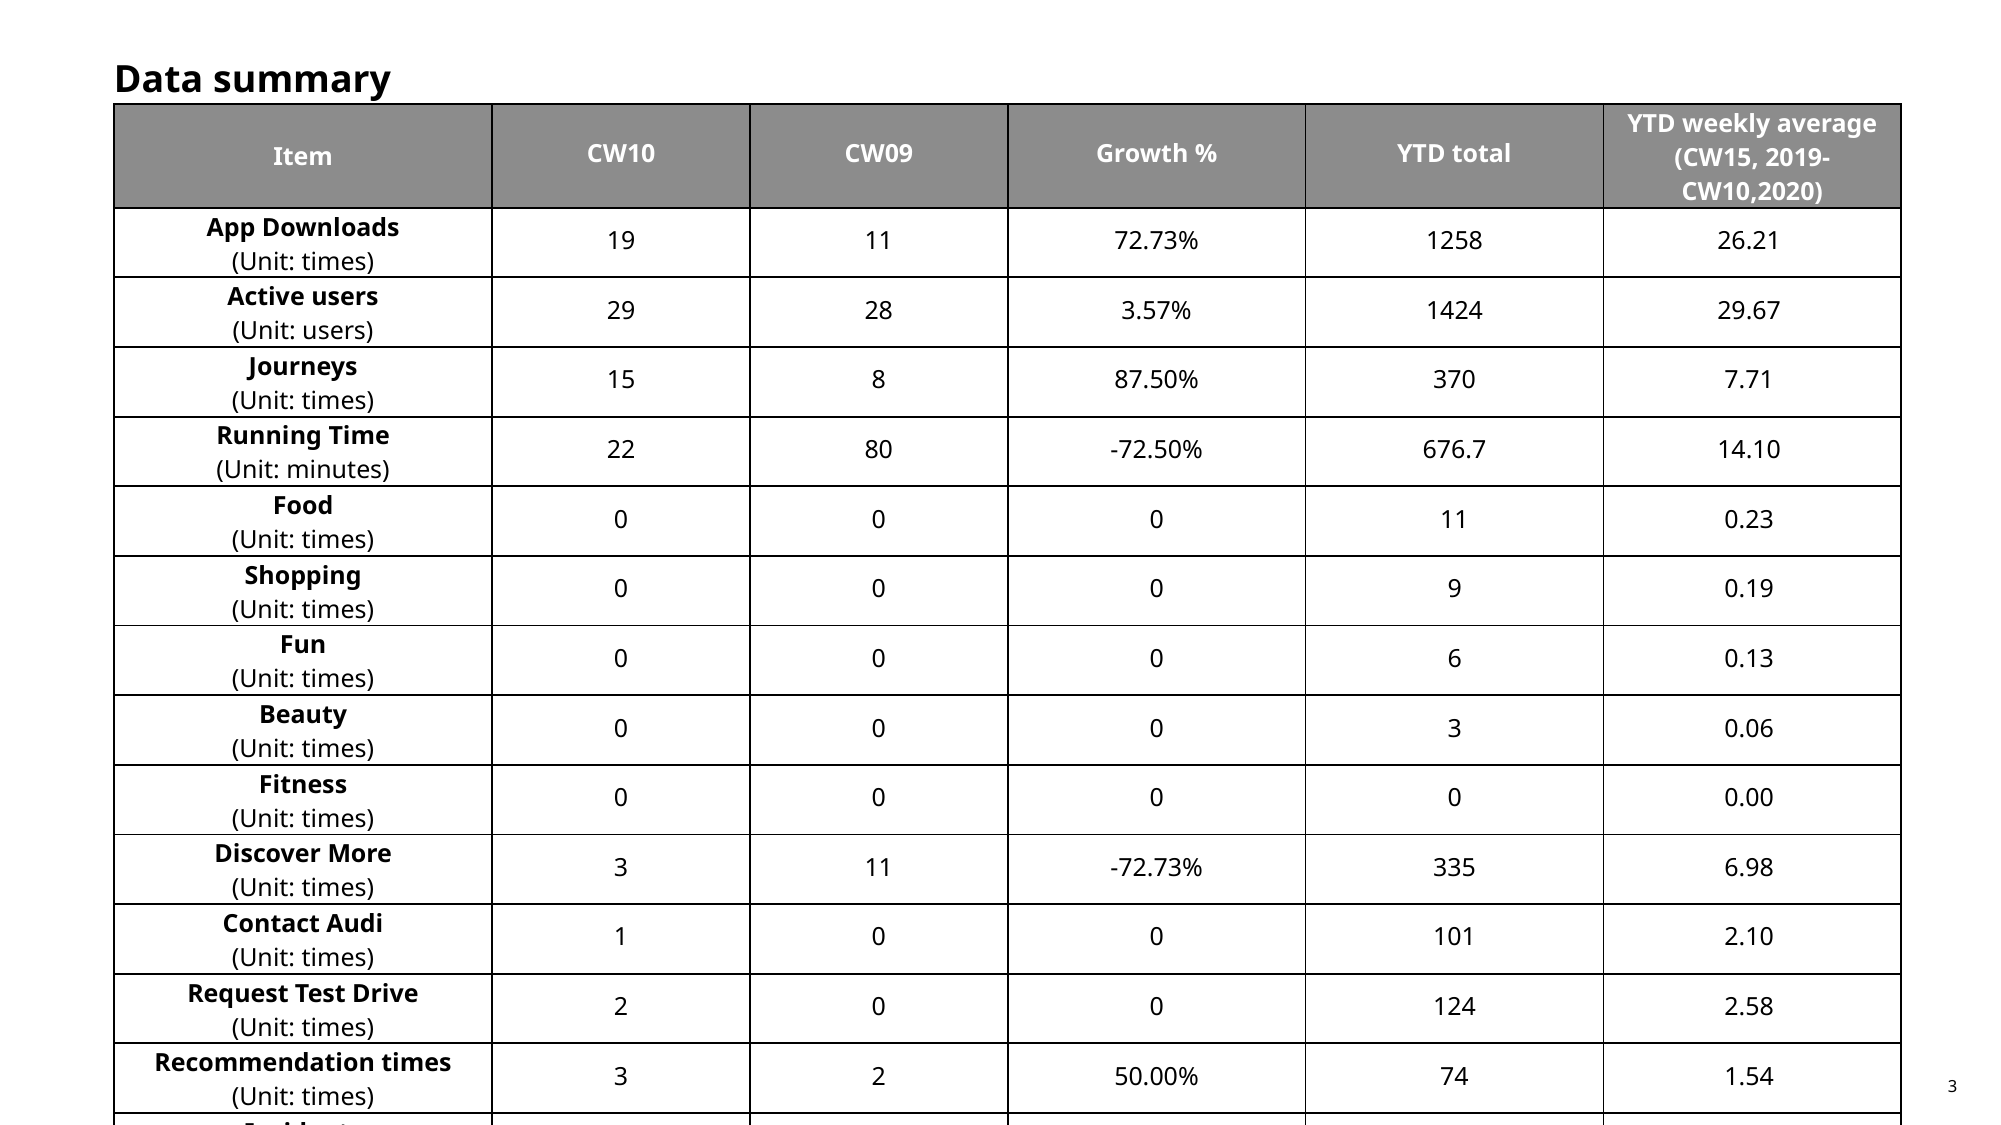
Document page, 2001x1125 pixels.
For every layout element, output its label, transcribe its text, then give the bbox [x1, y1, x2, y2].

table_cell Journeys (Unit: times) [115, 348, 491, 416]
table_cell 0 [493, 487, 749, 555]
table_cell 3 [493, 835, 749, 903]
table_cell Running Time (Unit: minutes) [115, 418, 491, 485]
table_cell Contact Audi (Unit: times) [115, 905, 491, 973]
table_cell 15 [493, 348, 749, 416]
table_cell 0 [751, 905, 1007, 973]
table_cell 3.57% [1009, 278, 1305, 346]
table_cell 0 [1009, 905, 1305, 973]
table_cell 1424 [1306, 278, 1603, 346]
table_cell 0.00 [1604, 766, 1900, 834]
table_cell 28 [751, 278, 1007, 346]
table_cell 2.58 [1604, 975, 1900, 1042]
table_header Growth % [1009, 105, 1305, 207]
table_cell 0 [1009, 557, 1305, 625]
table_cell 0 [493, 1114, 749, 1125]
table_cell 1 [493, 905, 749, 973]
table_cell 9 [1306, 557, 1603, 625]
table_cell 0.19 [1604, 557, 1900, 625]
table_cell 0 [1306, 766, 1603, 834]
table_cell 0 [1009, 696, 1305, 764]
table_cell Active users (Unit: users) [115, 278, 491, 346]
table_cell 0.06 [1604, 696, 1900, 764]
table_cell Beauty (Unit: times) [115, 696, 491, 764]
table_cell 11 [1306, 487, 1603, 555]
table_header YTD total [1306, 105, 1603, 207]
table_cell 22 [493, 418, 749, 485]
table_cell 11 [751, 835, 1007, 903]
table_cell 19 [493, 209, 749, 276]
table_cell 0 [751, 557, 1007, 625]
table_cell 74 [1306, 1044, 1603, 1112]
table_cell 101 [1306, 905, 1603, 973]
table_cell 14.10 [1604, 418, 1900, 485]
table_cell 0.00 [1604, 1114, 1900, 1125]
table_header YTD weekly average (CW15, 2019-CW10,2020) [1604, 105, 1900, 207]
table_cell 26.21 [1604, 209, 1900, 276]
table_cell App Downloads (Unit: times) [115, 209, 491, 276]
table_cell 0 [1009, 487, 1305, 555]
table_header Item [115, 105, 491, 207]
table_header CW09 [751, 105, 1007, 207]
table_cell 72.73% [1009, 209, 1305, 276]
table_cell 0 [1009, 975, 1305, 1042]
table_cell 7.71 [1604, 348, 1900, 416]
table_cell 0 [493, 696, 749, 764]
table_cell 335 [1306, 835, 1603, 903]
table_cell 2 [751, 1044, 1007, 1112]
table_cell Fun (Unit: times) [115, 626, 491, 694]
table_cell 50.00% [1009, 1044, 1305, 1112]
table_cell 6.98 [1604, 835, 1900, 903]
table_cell 3 [493, 1044, 749, 1112]
table_cell 0 [493, 557, 749, 625]
table_cell 1258 [1306, 209, 1603, 276]
table_cell 0 [1306, 1114, 1603, 1125]
table_cell 0 [493, 626, 749, 694]
table_cell 0 [1009, 626, 1305, 694]
table_cell Request Test Drive (Unit: times) [115, 975, 491, 1042]
table_cell 80 [751, 418, 1007, 485]
table_cell Shopping (Unit: times) [115, 557, 491, 625]
table_header CW10 [493, 105, 749, 207]
table_cell 3 [1306, 696, 1603, 764]
table_cell 0 [751, 626, 1007, 694]
table_cell Recommendation times (Unit: times) [115, 1044, 491, 1112]
table_cell 1.54 [1604, 1044, 1900, 1112]
table_cell 124 [1306, 975, 1603, 1042]
table_cell 87.50% [1009, 348, 1305, 416]
table_cell 2.10 [1604, 905, 1900, 973]
table_cell 29.67 [1604, 278, 1900, 346]
table_cell 0 [1009, 1114, 1305, 1125]
table_cell 0 [751, 696, 1007, 764]
table_cell 29 [493, 278, 749, 346]
table_cell 2 [493, 975, 749, 1042]
table_cell -72.73% [1009, 835, 1305, 903]
table_cell 0 [751, 766, 1007, 834]
table_cell 0 [751, 1114, 1007, 1125]
title Data summary [114, 50, 1975, 151]
table_cell 676.7 [1306, 418, 1603, 485]
table_cell Discover More (Unit: times) [115, 835, 491, 903]
table_cell 0 [751, 975, 1007, 1042]
table_cell 0.23 [1604, 487, 1900, 555]
table_cell 0 [493, 766, 749, 834]
table_cell 6 [1306, 626, 1603, 694]
table_cell 11 [751, 209, 1007, 276]
table_cell 0.13 [1604, 626, 1900, 694]
table_cell Incidents (Unit: times) [115, 1114, 491, 1125]
table_cell Fitness (Unit: times) [115, 766, 491, 834]
table_cell 8 [751, 348, 1007, 416]
table_cell 370 [1306, 348, 1603, 416]
table_cell Food (Unit: times) [115, 487, 491, 555]
table_cell 0 [751, 487, 1007, 555]
table_cell 0 [1009, 766, 1305, 834]
table_cell -72.50% [1009, 418, 1305, 485]
